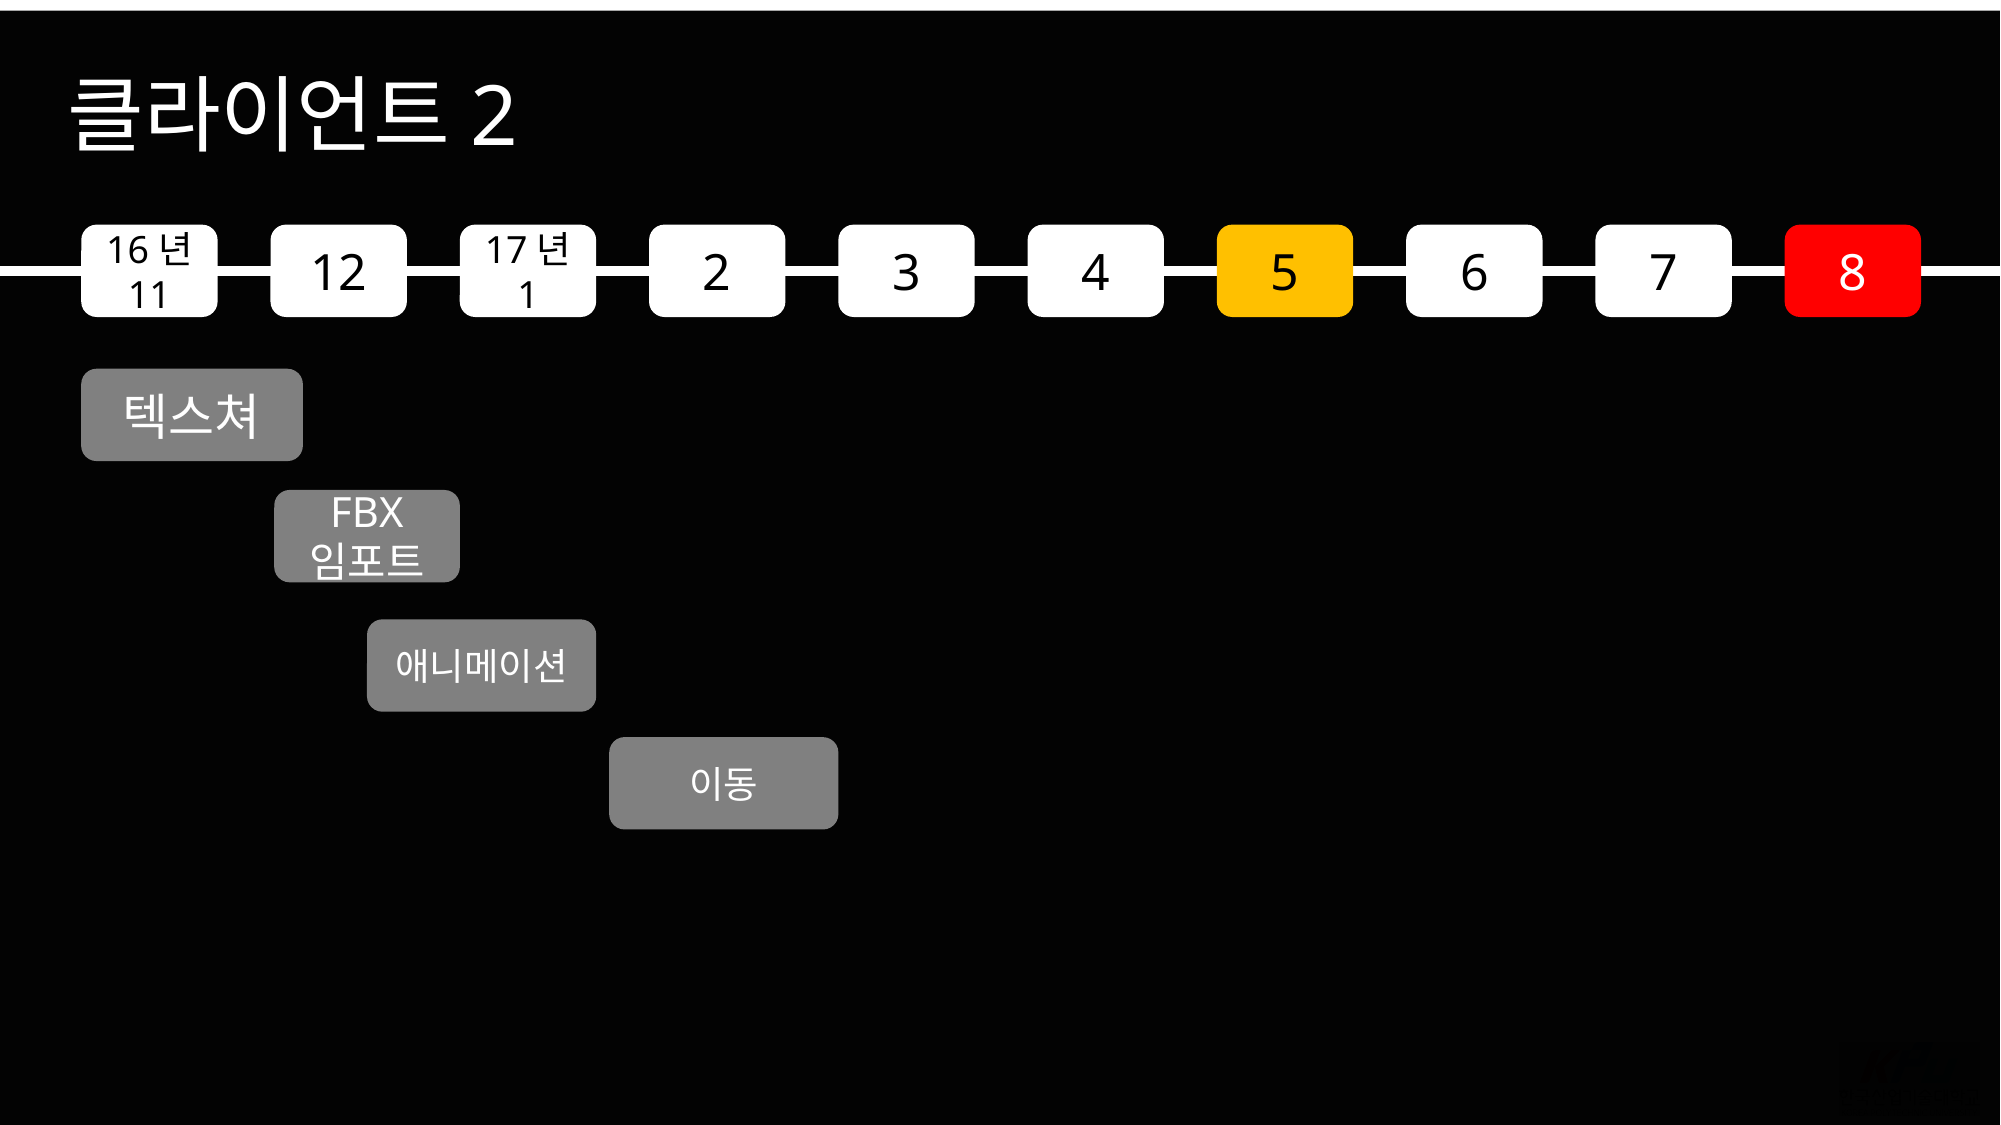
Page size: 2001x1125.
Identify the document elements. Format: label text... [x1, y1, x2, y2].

text_box 3 [837, 271, 976, 319]
text_box 8 [1783, 223, 1923, 270]
text_box [0, 276, 2000, 1125]
text_box 이동 [608, 736, 840, 831]
text_box 17년 1 [458, 223, 598, 270]
text_box 6 [1405, 271, 1544, 319]
text_box 텍스쳐 [80, 367, 304, 463]
text_box 12 [269, 223, 408, 270]
text_box 3 [837, 223, 976, 270]
text_box 7 [1594, 271, 1733, 319]
text_box 12 [269, 271, 408, 319]
text_box 2 [647, 271, 787, 319]
text_box 2 [648, 223, 787, 270]
text_box 애니메이션 [365, 618, 598, 713]
text_box 4 [1026, 223, 1166, 270]
text_box FBX 임포트 [273, 488, 461, 584]
text_box 5 [1215, 271, 1355, 319]
text_box 8 [1783, 271, 1923, 319]
text_box [0, 9, 2000, 266]
text_box 7 [1594, 223, 1733, 270]
text_box 5 [1215, 223, 1355, 270]
text_box 4 [1026, 271, 1166, 319]
text_box 클라이언트2 [52, 54, 533, 170]
text_box 16년 11 [80, 223, 219, 270]
text_box 17년 1 [458, 271, 598, 319]
text_box 16년 11 [80, 271, 219, 319]
text_box 6 [1405, 223, 1544, 270]
